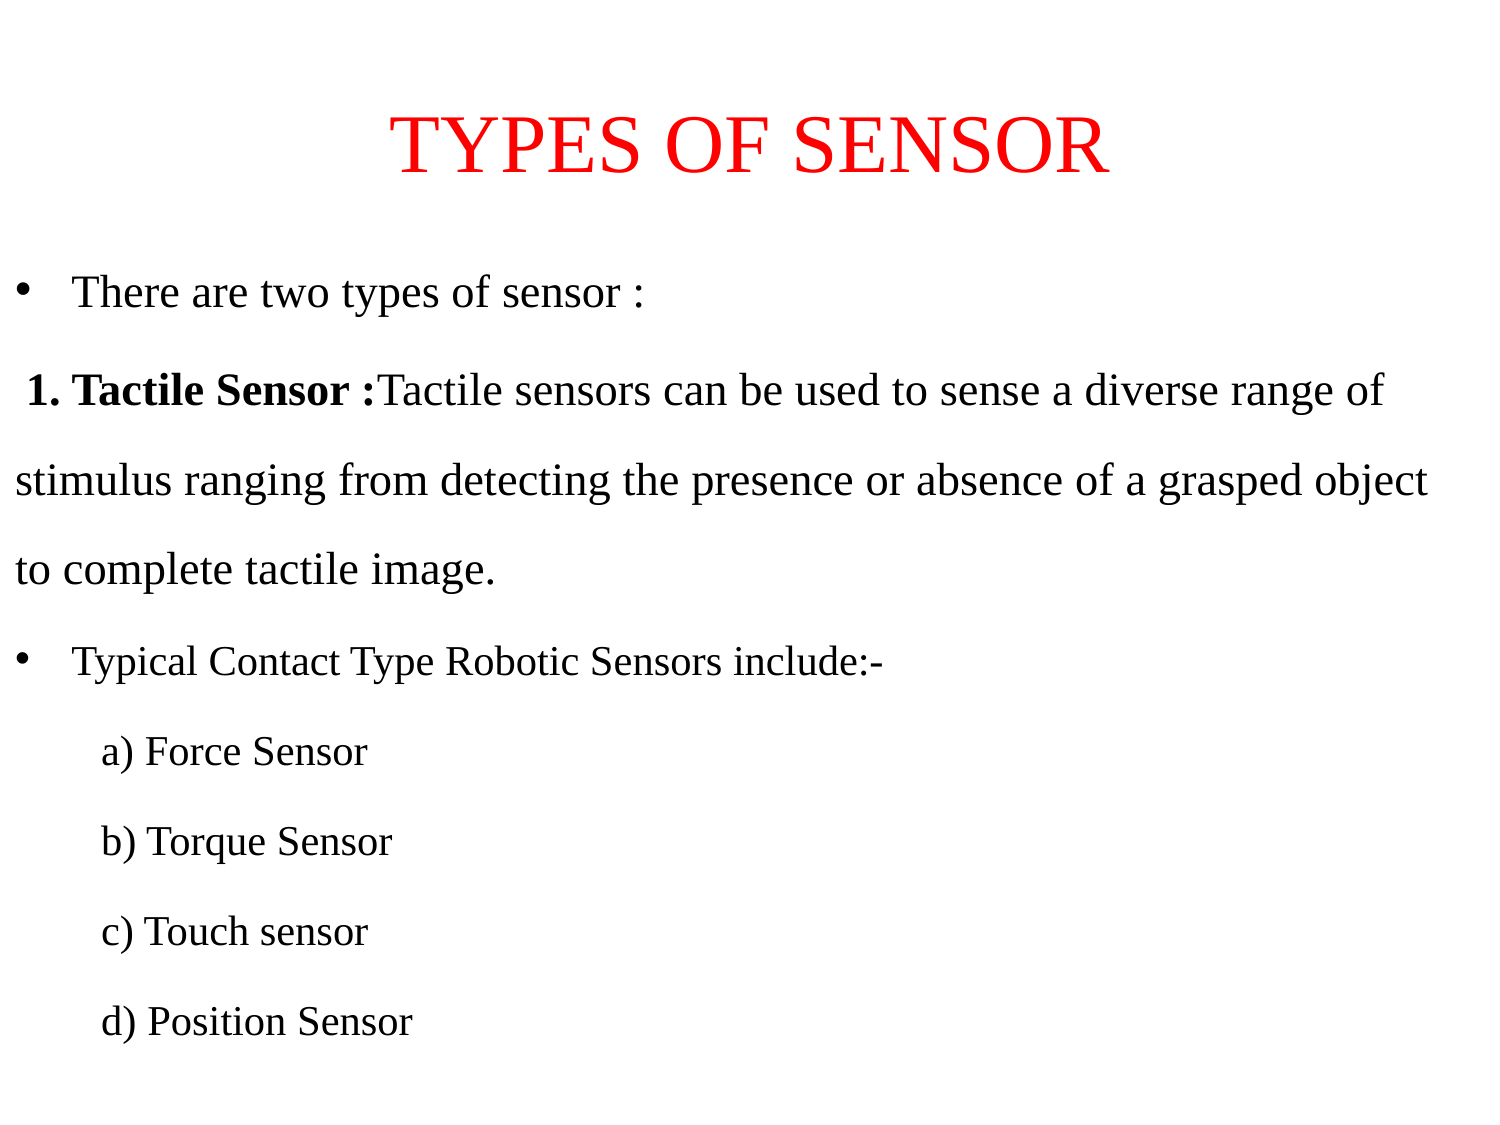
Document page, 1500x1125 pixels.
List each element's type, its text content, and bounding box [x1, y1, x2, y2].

title TYPES OF SENSOR [75, 45, 1425, 219]
list There are two types of sensor : 1. Tactile Sensor :Tactile sensors can be used to sense a diverse range of stimulus ranging from detecting the presence or absence of a grasped object to complete tactile image. Typical Contact Type Robotic Sensors include:- a) Force Sensor b) Torque Sensor c) Touch sensor d) Position Sensor [0, 219, 1471, 1059]
